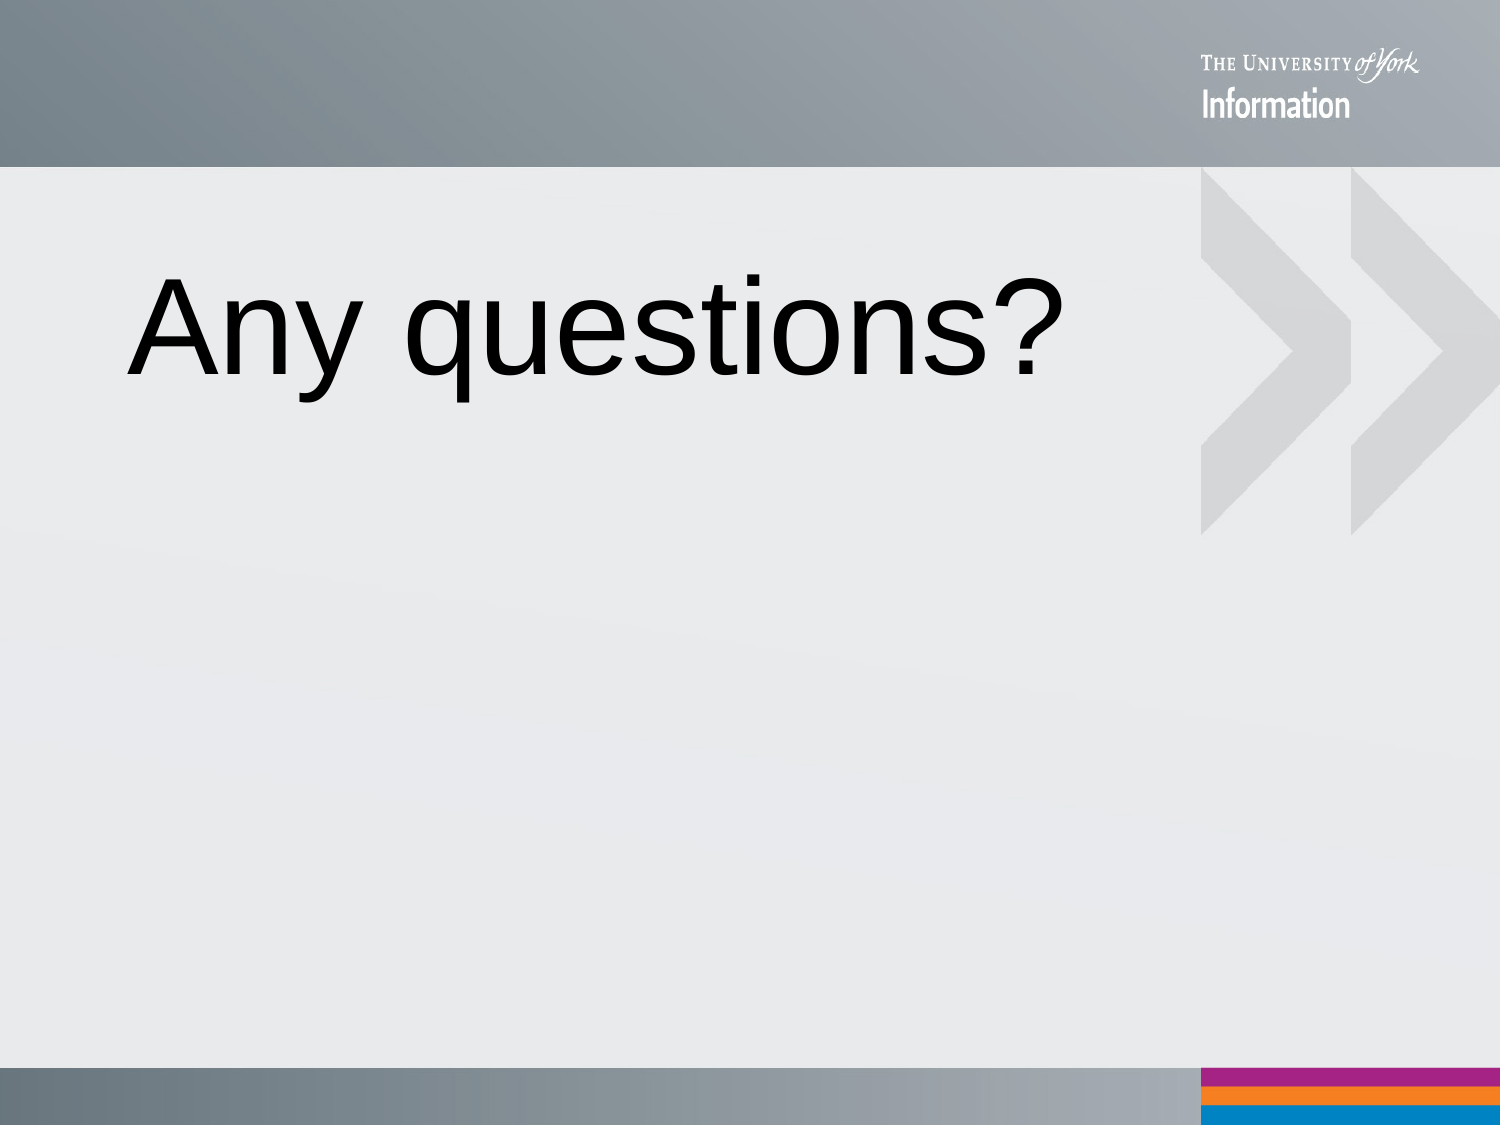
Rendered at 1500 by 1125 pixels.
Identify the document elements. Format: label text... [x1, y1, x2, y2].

picture [0, 0, 1500, 1125]
title Any questions? [112, 219, 1152, 420]
